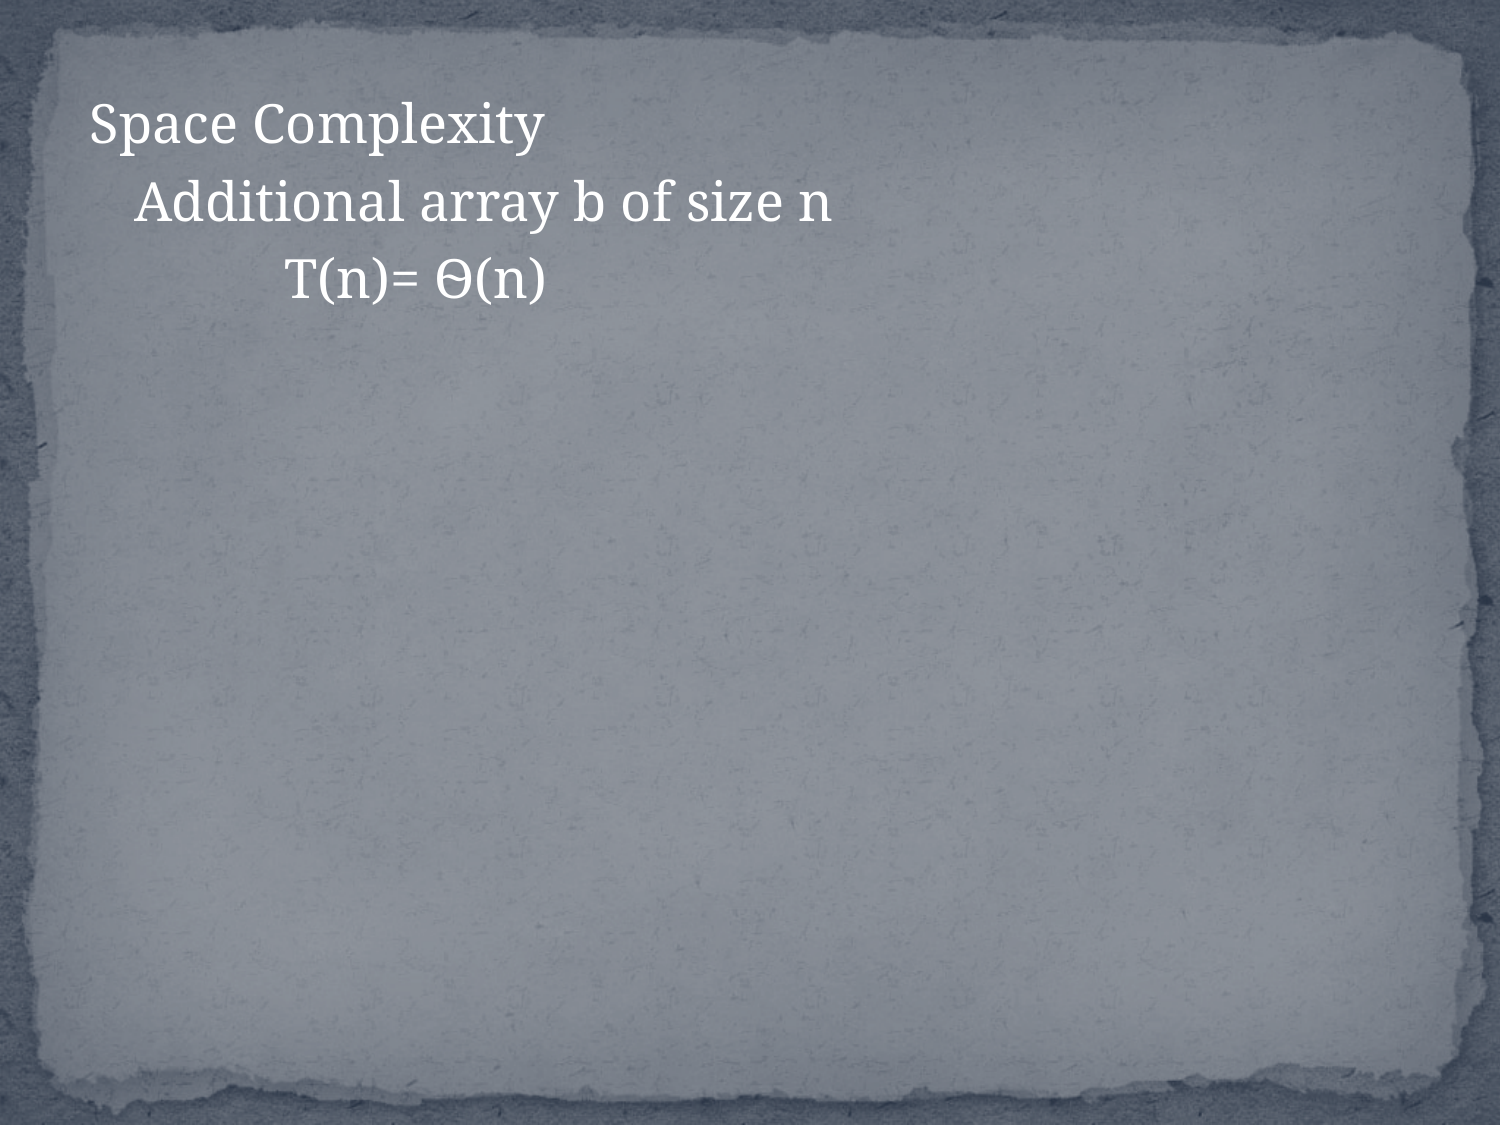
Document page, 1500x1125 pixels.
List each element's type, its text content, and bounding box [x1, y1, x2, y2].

list Space Complexity Additional array b of size n T(n)= Ѳ(n) [75, 82, 1425, 1000]
